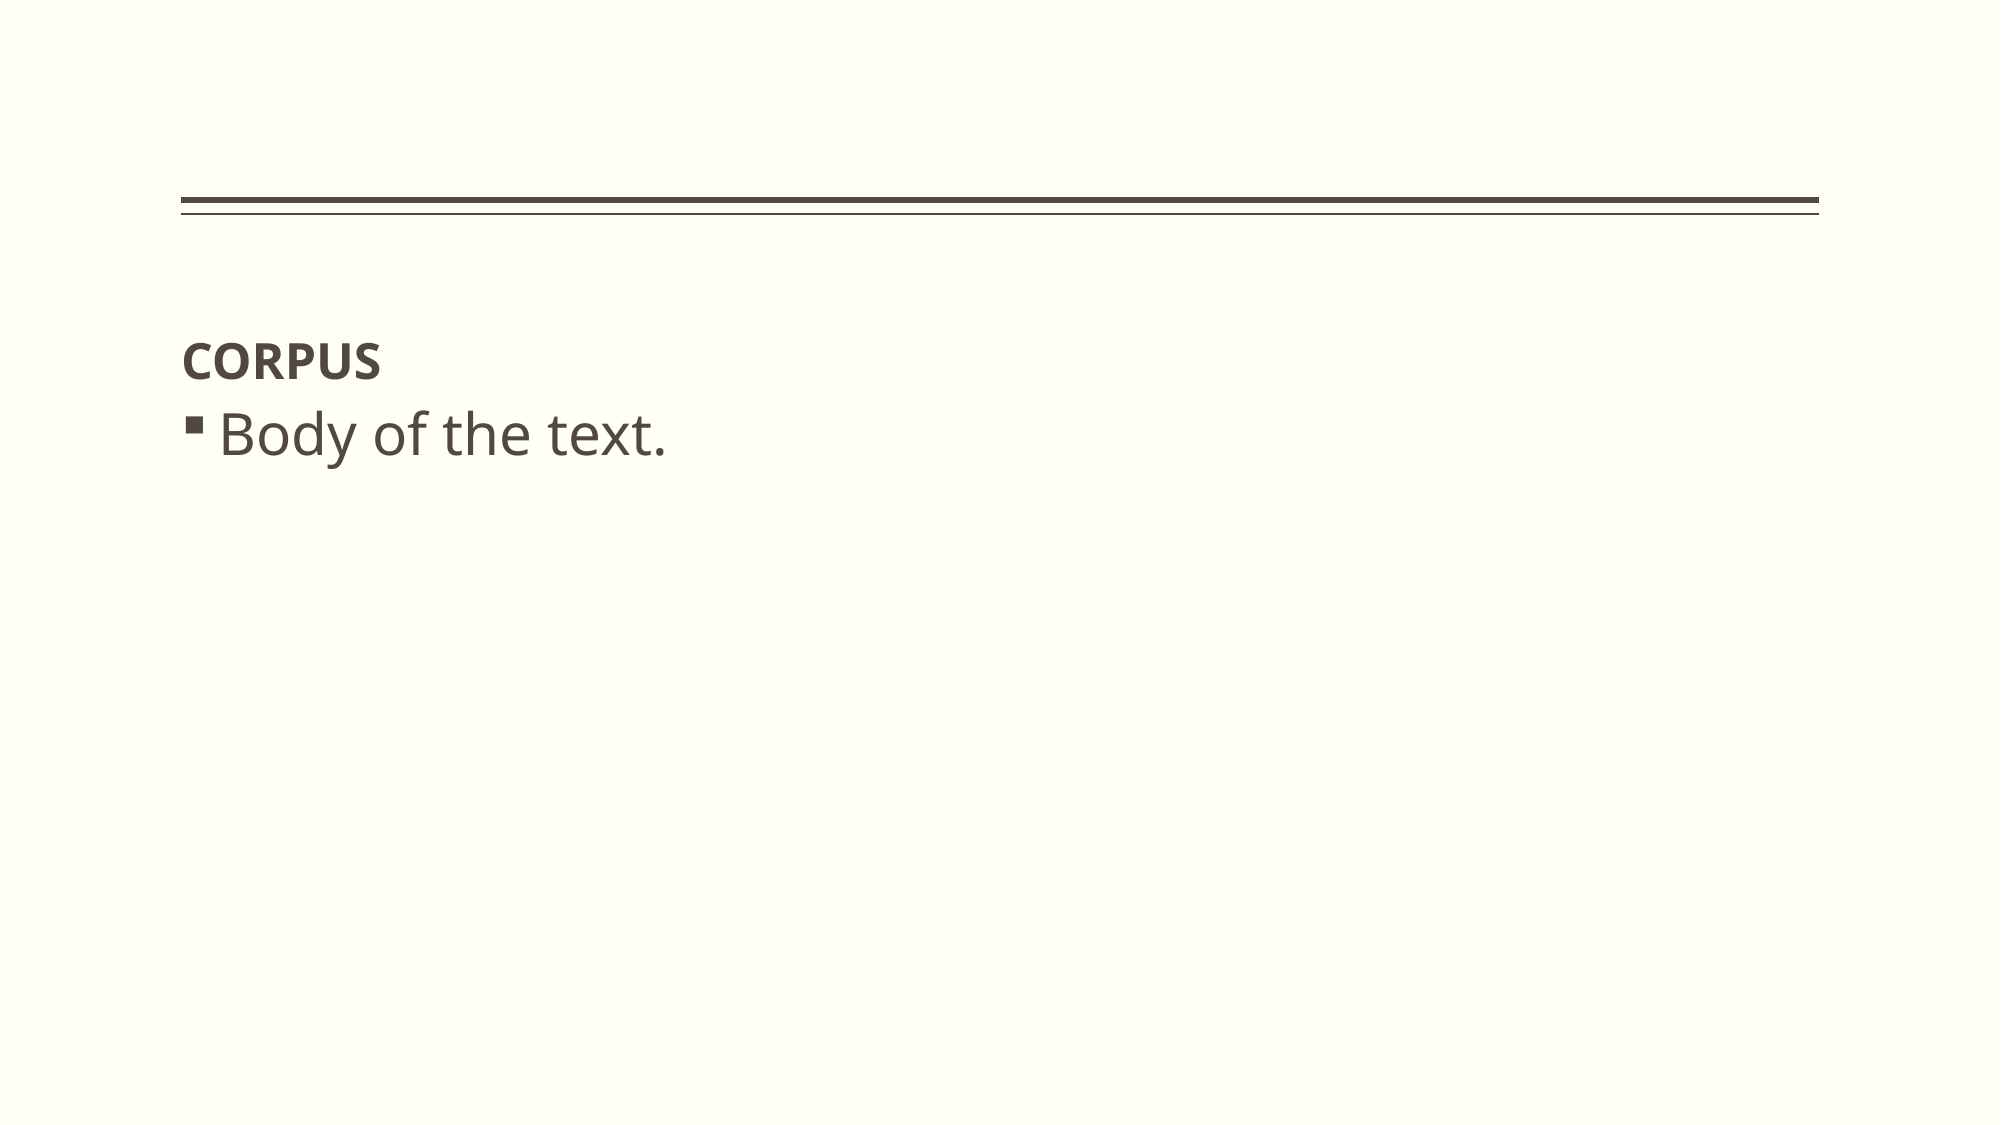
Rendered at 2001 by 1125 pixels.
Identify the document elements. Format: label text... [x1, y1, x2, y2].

list CORPUS [181, 262, 989, 397]
list Body of the text. [181, 397, 989, 1013]
